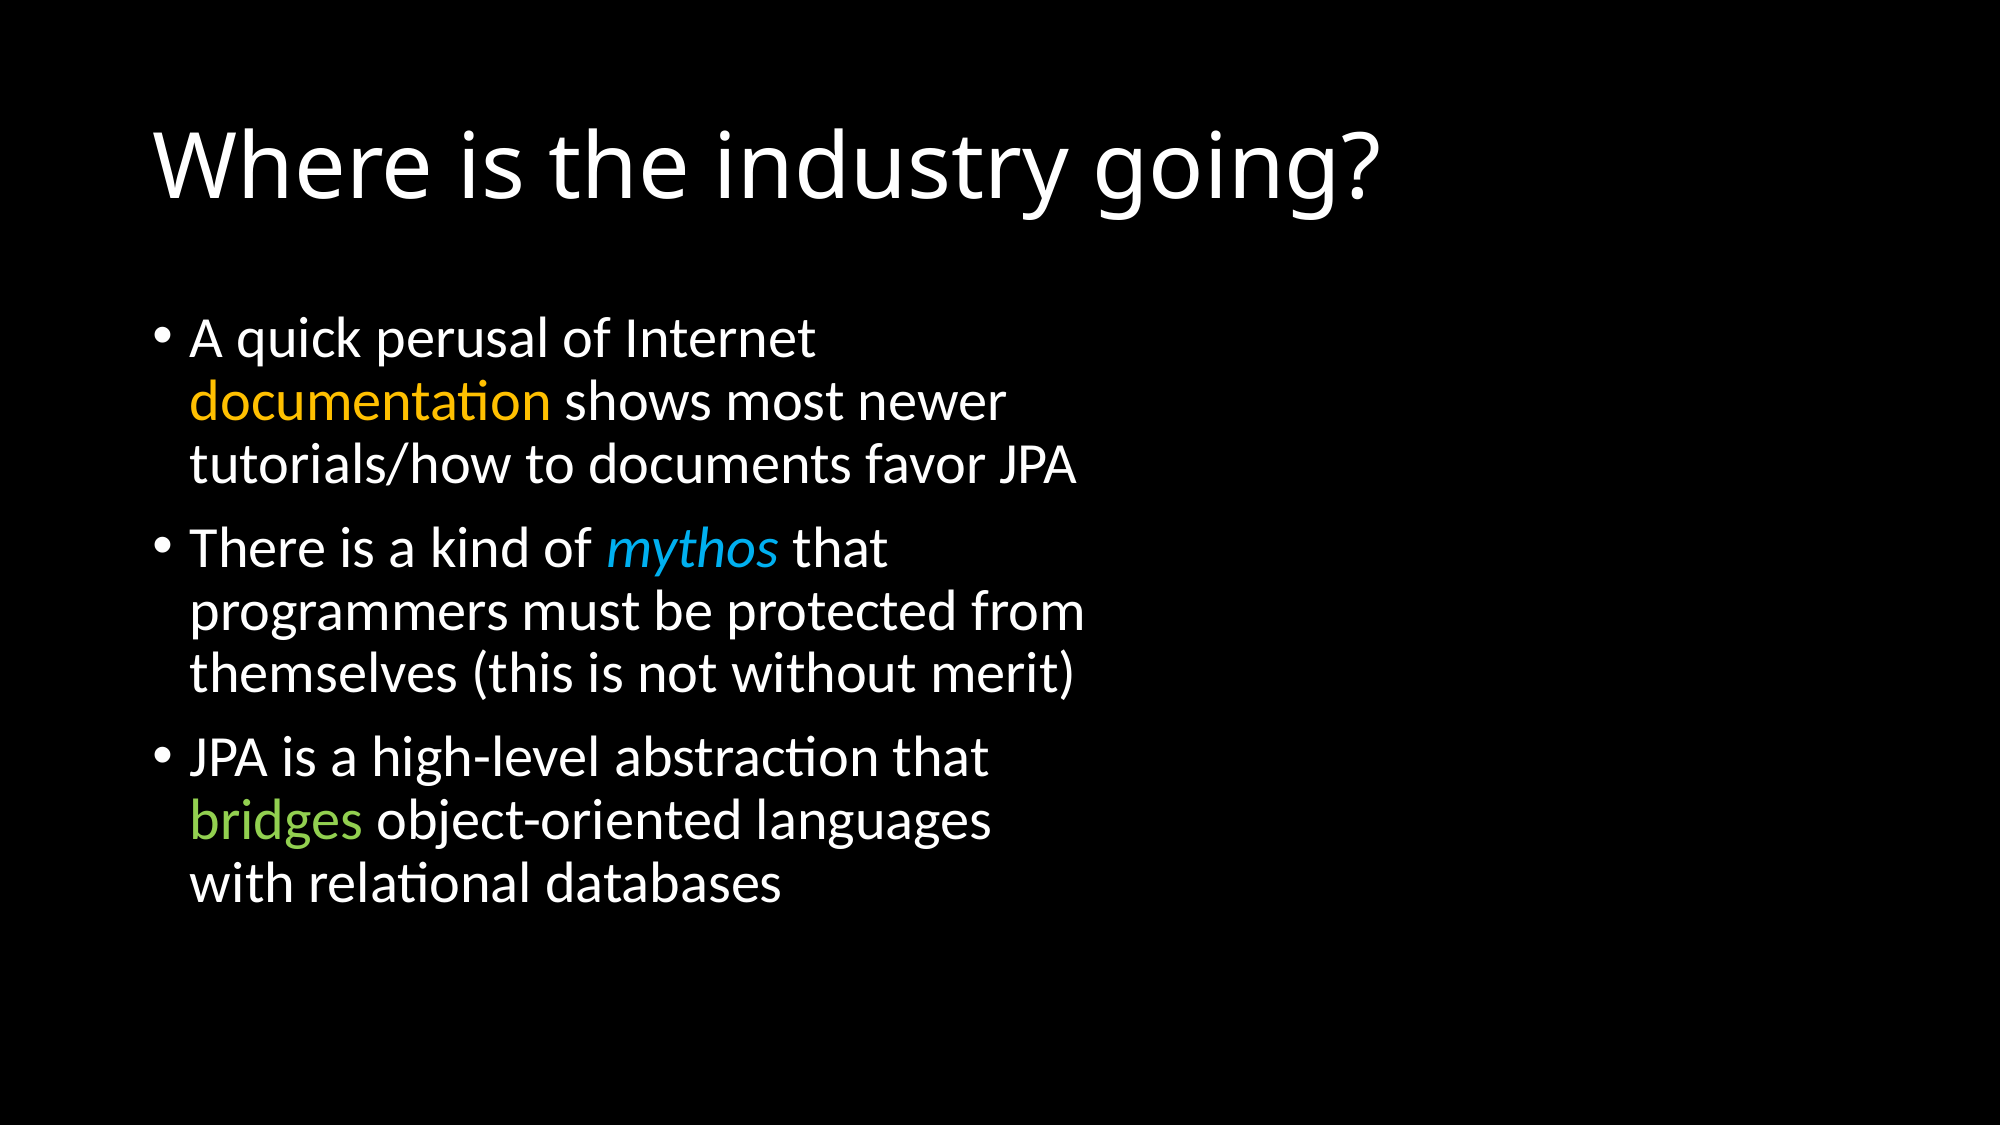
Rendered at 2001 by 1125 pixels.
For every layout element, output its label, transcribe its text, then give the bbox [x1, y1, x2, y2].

title Where is the industry going? [137, 59, 1863, 278]
list A quick perusal of Internet documentation shows most newer tutorials/how to documents favor JPA There is a kind of mythos that programmers must be protected from themselves (this is not without merit) JPA is a high-level abstraction that bridges object-oriented languages with relational databases [137, 299, 1102, 1014]
